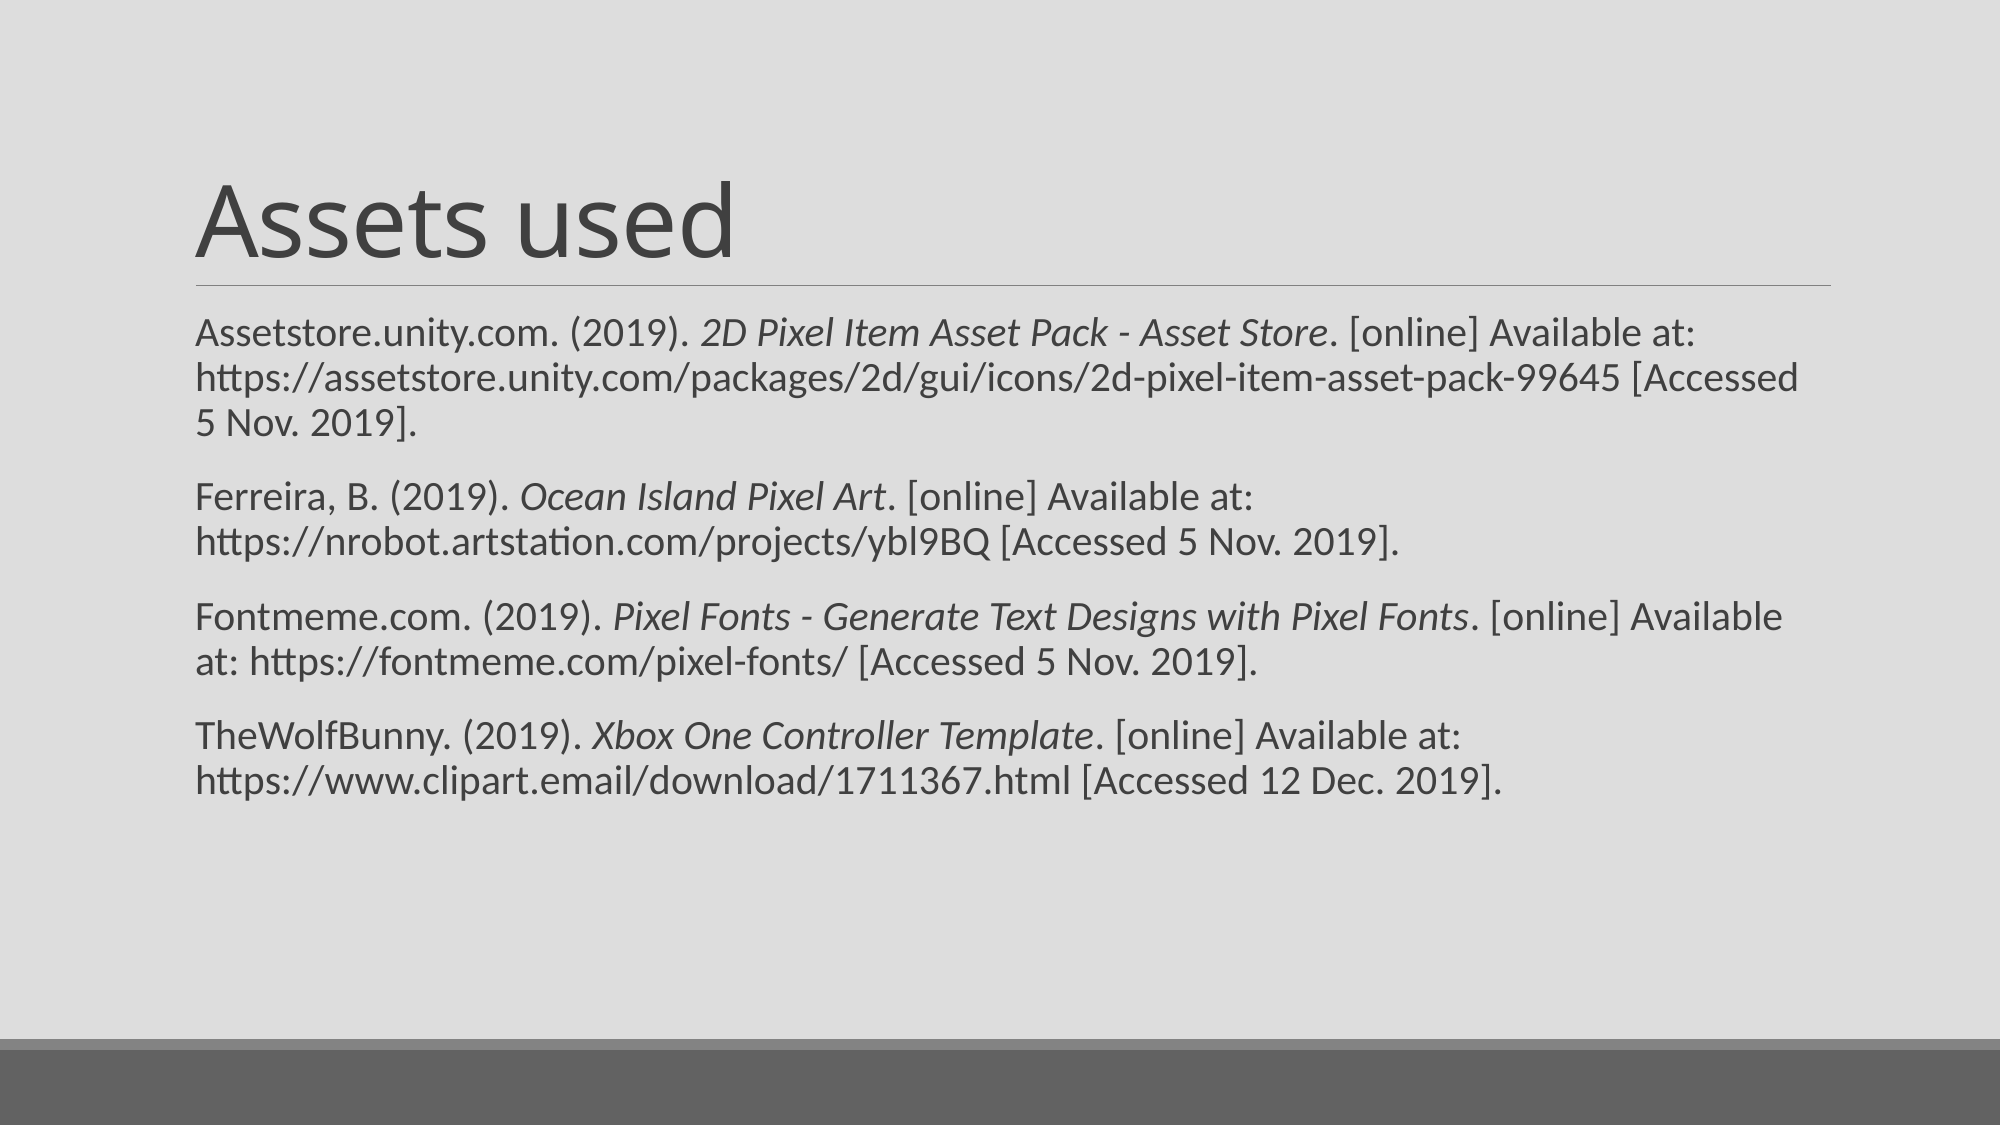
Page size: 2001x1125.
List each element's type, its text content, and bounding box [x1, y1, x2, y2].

title Assets used [180, 47, 1830, 285]
list Assetstore.unity.com. (2019). 2D Pixel Item Asset Pack - Asset Store. [online] Available at: https://assetstore.unity.com/packages/2d/gui/icons/2d-pixel-item-asset-pack-99645 [Accessed 5 Nov. 2019]. Ferreira, B. (2019). Ocean Island Pixel Art. [online] Available at: https://nrobot.artstation.com/projects/ybl9BQ [Accessed 5 Nov. 2019]. Fontmeme.com. (2019). Pixel Fonts - Generate Text Designs with Pixel Fonts. [online] Available at: https://fontmeme.com/pixel-fonts/ [Accessed 5 Nov. 2019]. TheWolfBunny. (2019). Xbox One Controller Template. [online] Available at: https://www.clipart.email/download/1711367.html [Accessed 12 Dec. 2019]. [180, 302, 1830, 963]
